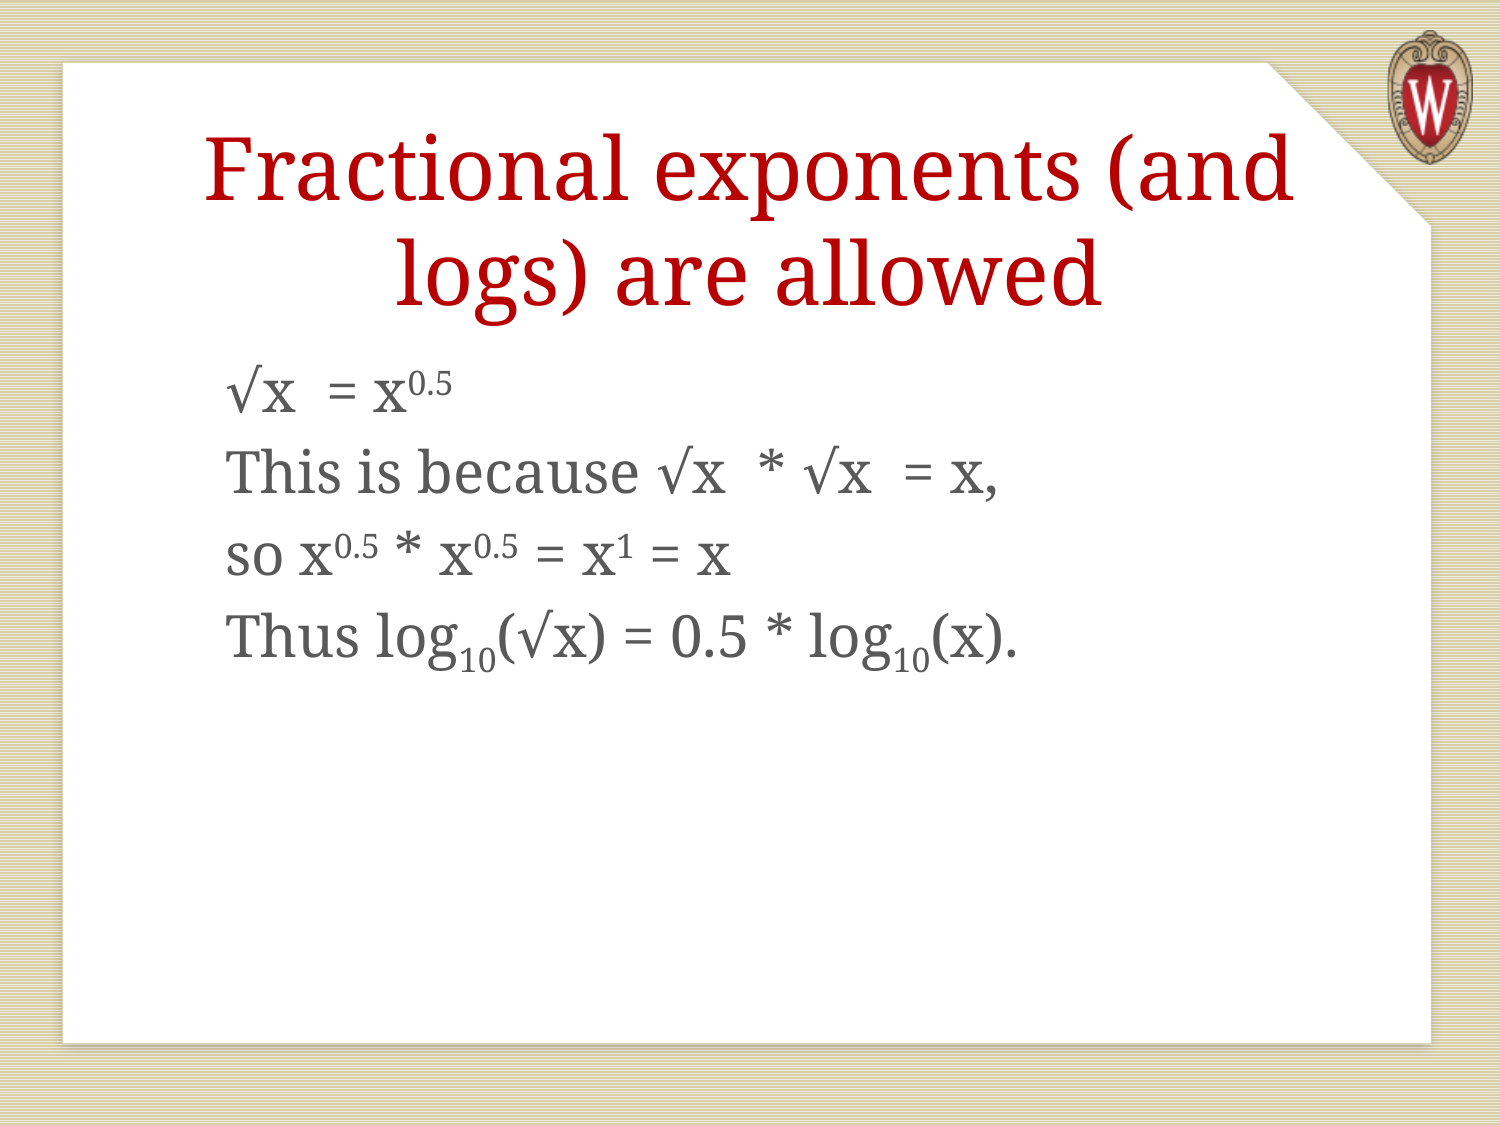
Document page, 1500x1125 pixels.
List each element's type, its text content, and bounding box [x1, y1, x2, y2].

title Fractional exponents (and logs) are allowed [112, 112, 1388, 354]
subtitle √x = x0.5 This is because √x * √x = x, so x0.5 * x0.5 = x1 = x Thus log10(√x) = 0.5 * log10(x). [225, 354, 1275, 887]
